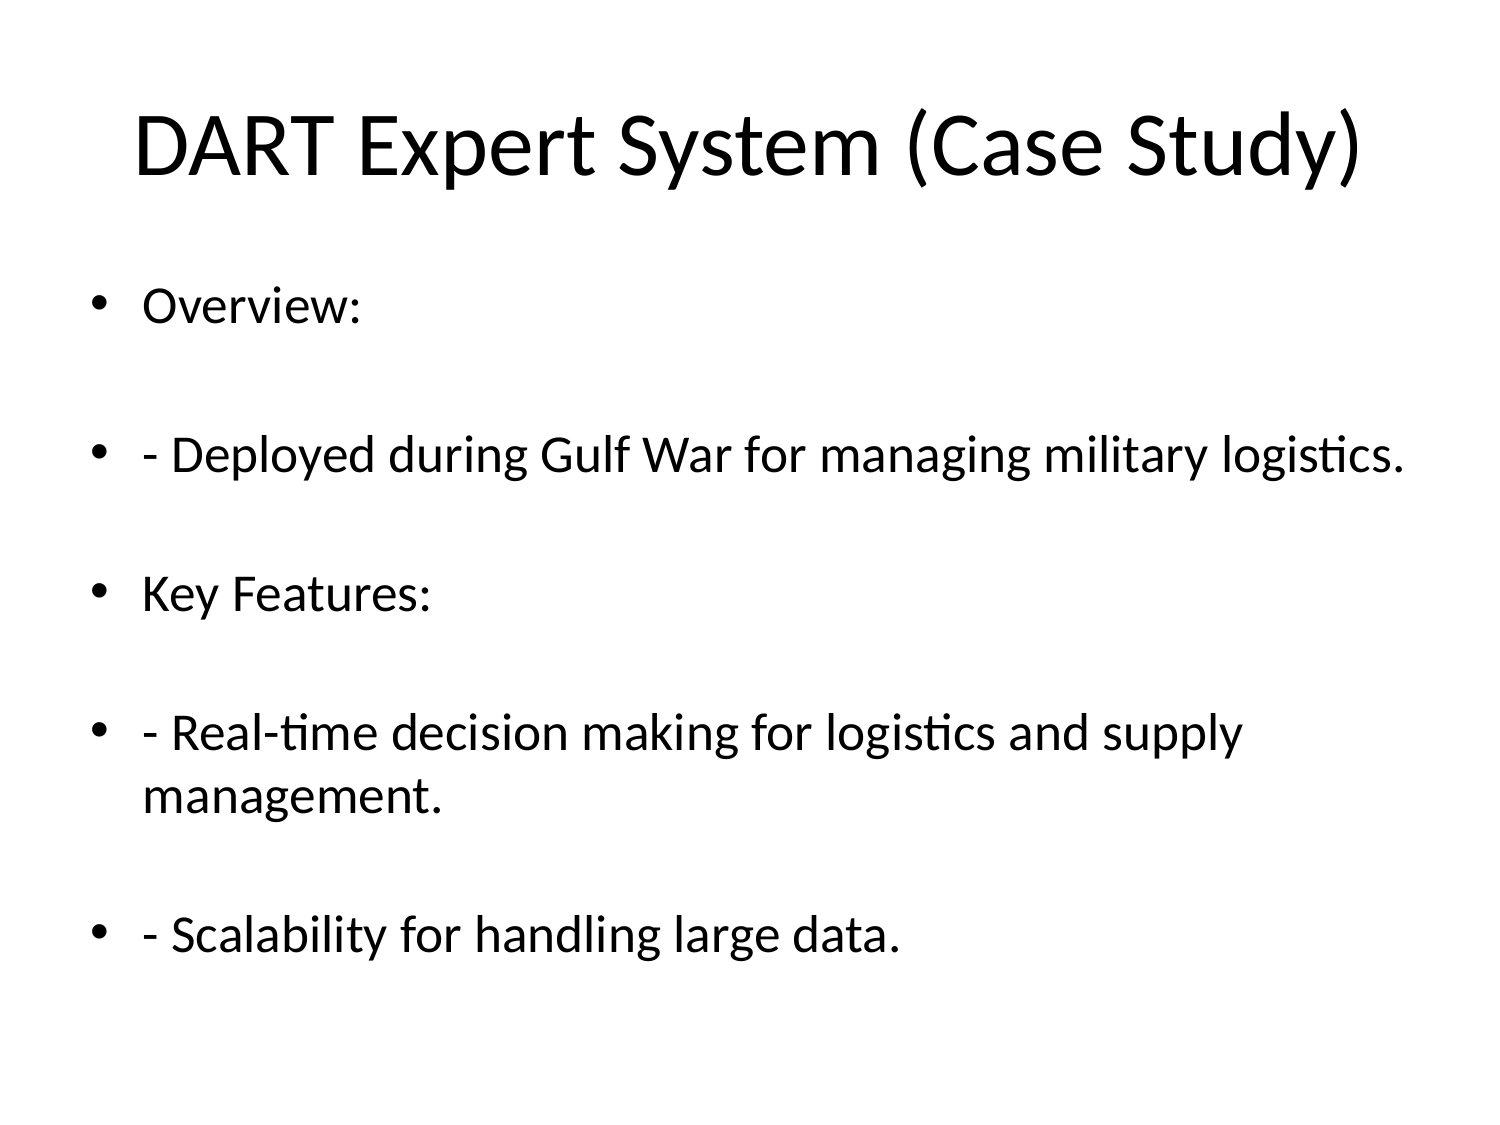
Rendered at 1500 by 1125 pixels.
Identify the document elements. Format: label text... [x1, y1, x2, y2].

title DART Expert System (Case Study) [75, 45, 1425, 233]
list Overview: - Deployed during Gulf War for managing military logistics. Key Features: - Real-time decision making for logistics and supply management. - Scalability for handling large data. [75, 262, 1425, 1005]
